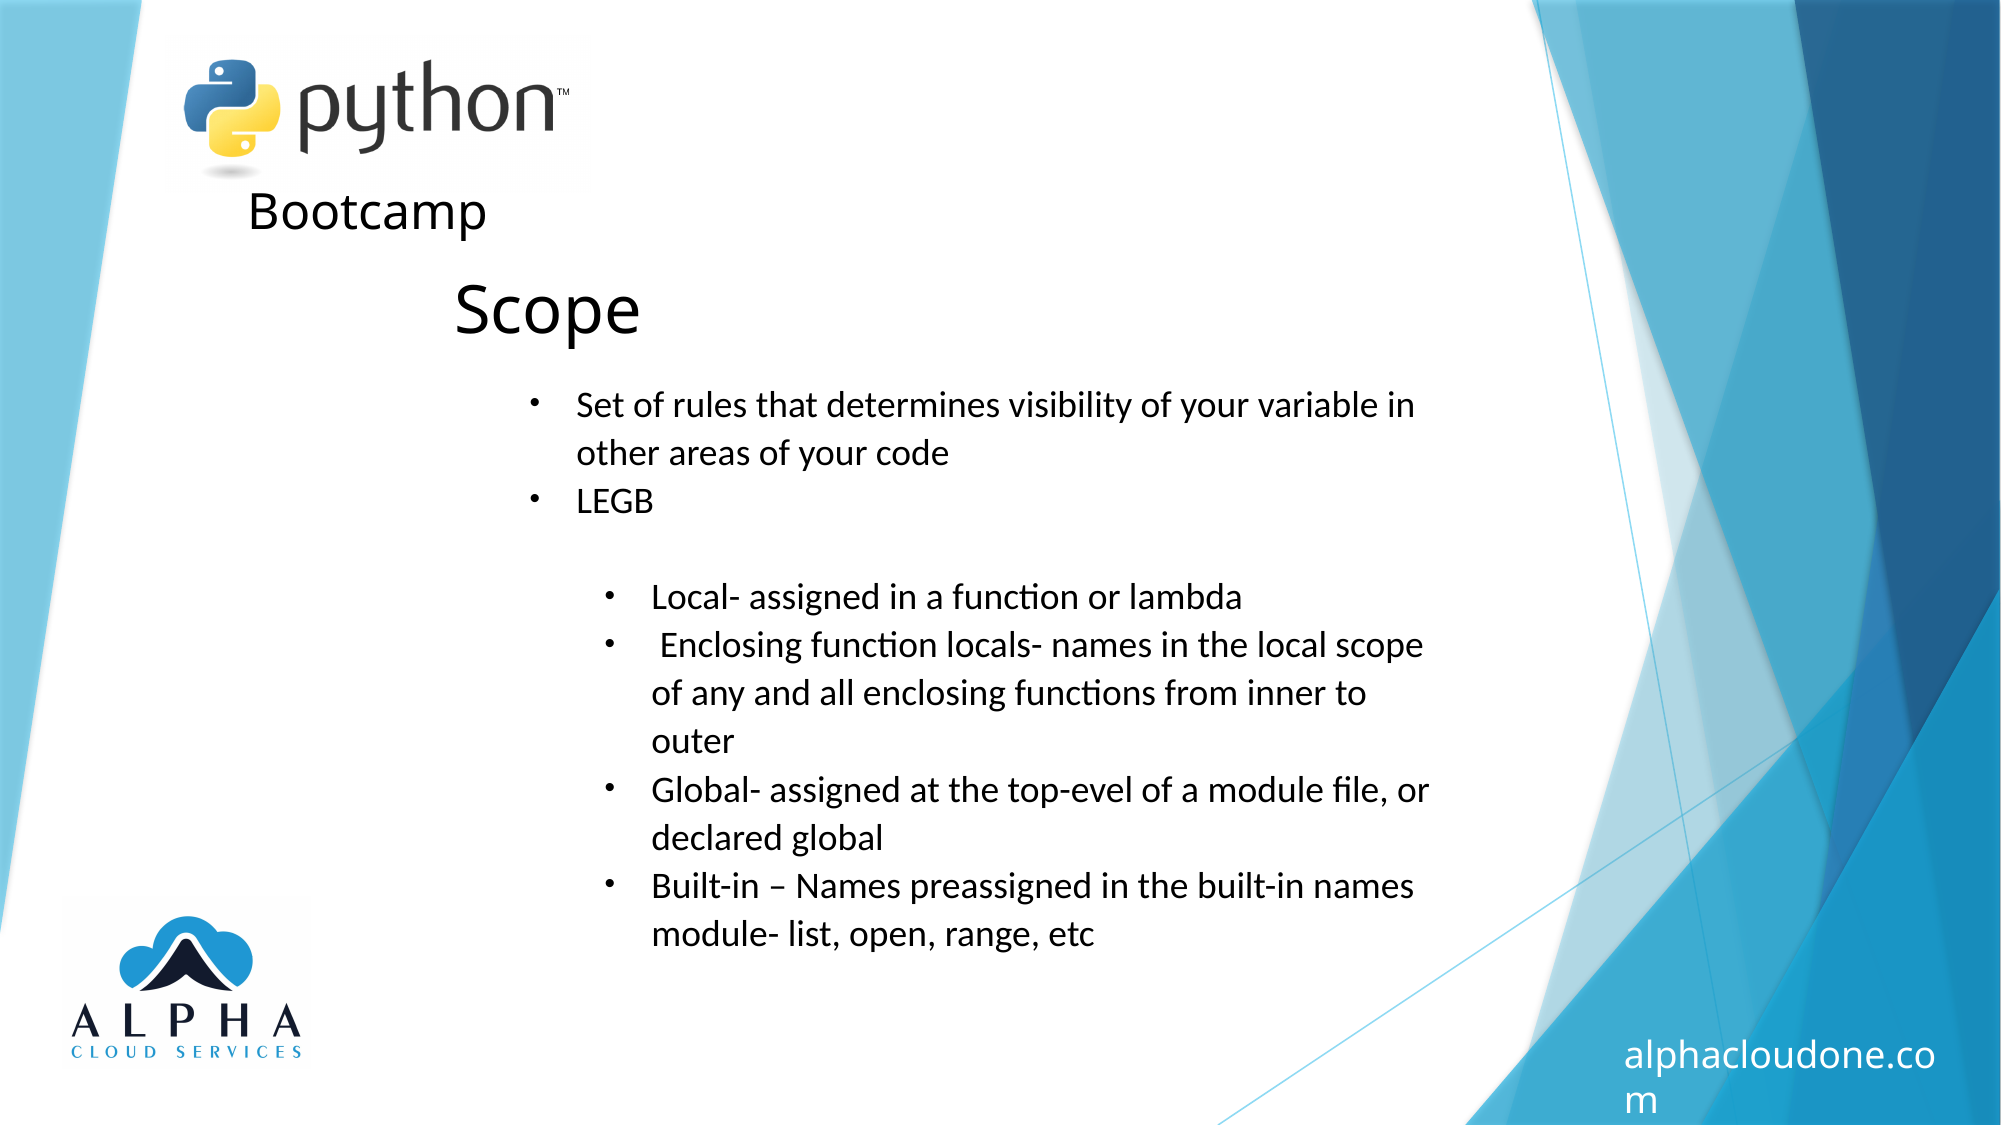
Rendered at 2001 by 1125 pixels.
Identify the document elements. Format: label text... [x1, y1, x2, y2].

text_box Scope [439, 216, 1100, 354]
picture [165, 35, 591, 193]
text_box Set of rules that determines visibility of your variable in other areas of your code LEGB Local- assigned in a function or lambda Enclosing function locals- names in the local scope of any and all enclosing functions from inner to outer Global- assigned at the top-evel of a module file, or declared global Built-in – Names preassigned in the built-in names module- list, open, range, etc [439, 368, 1448, 1014]
picture [62, 896, 311, 1069]
